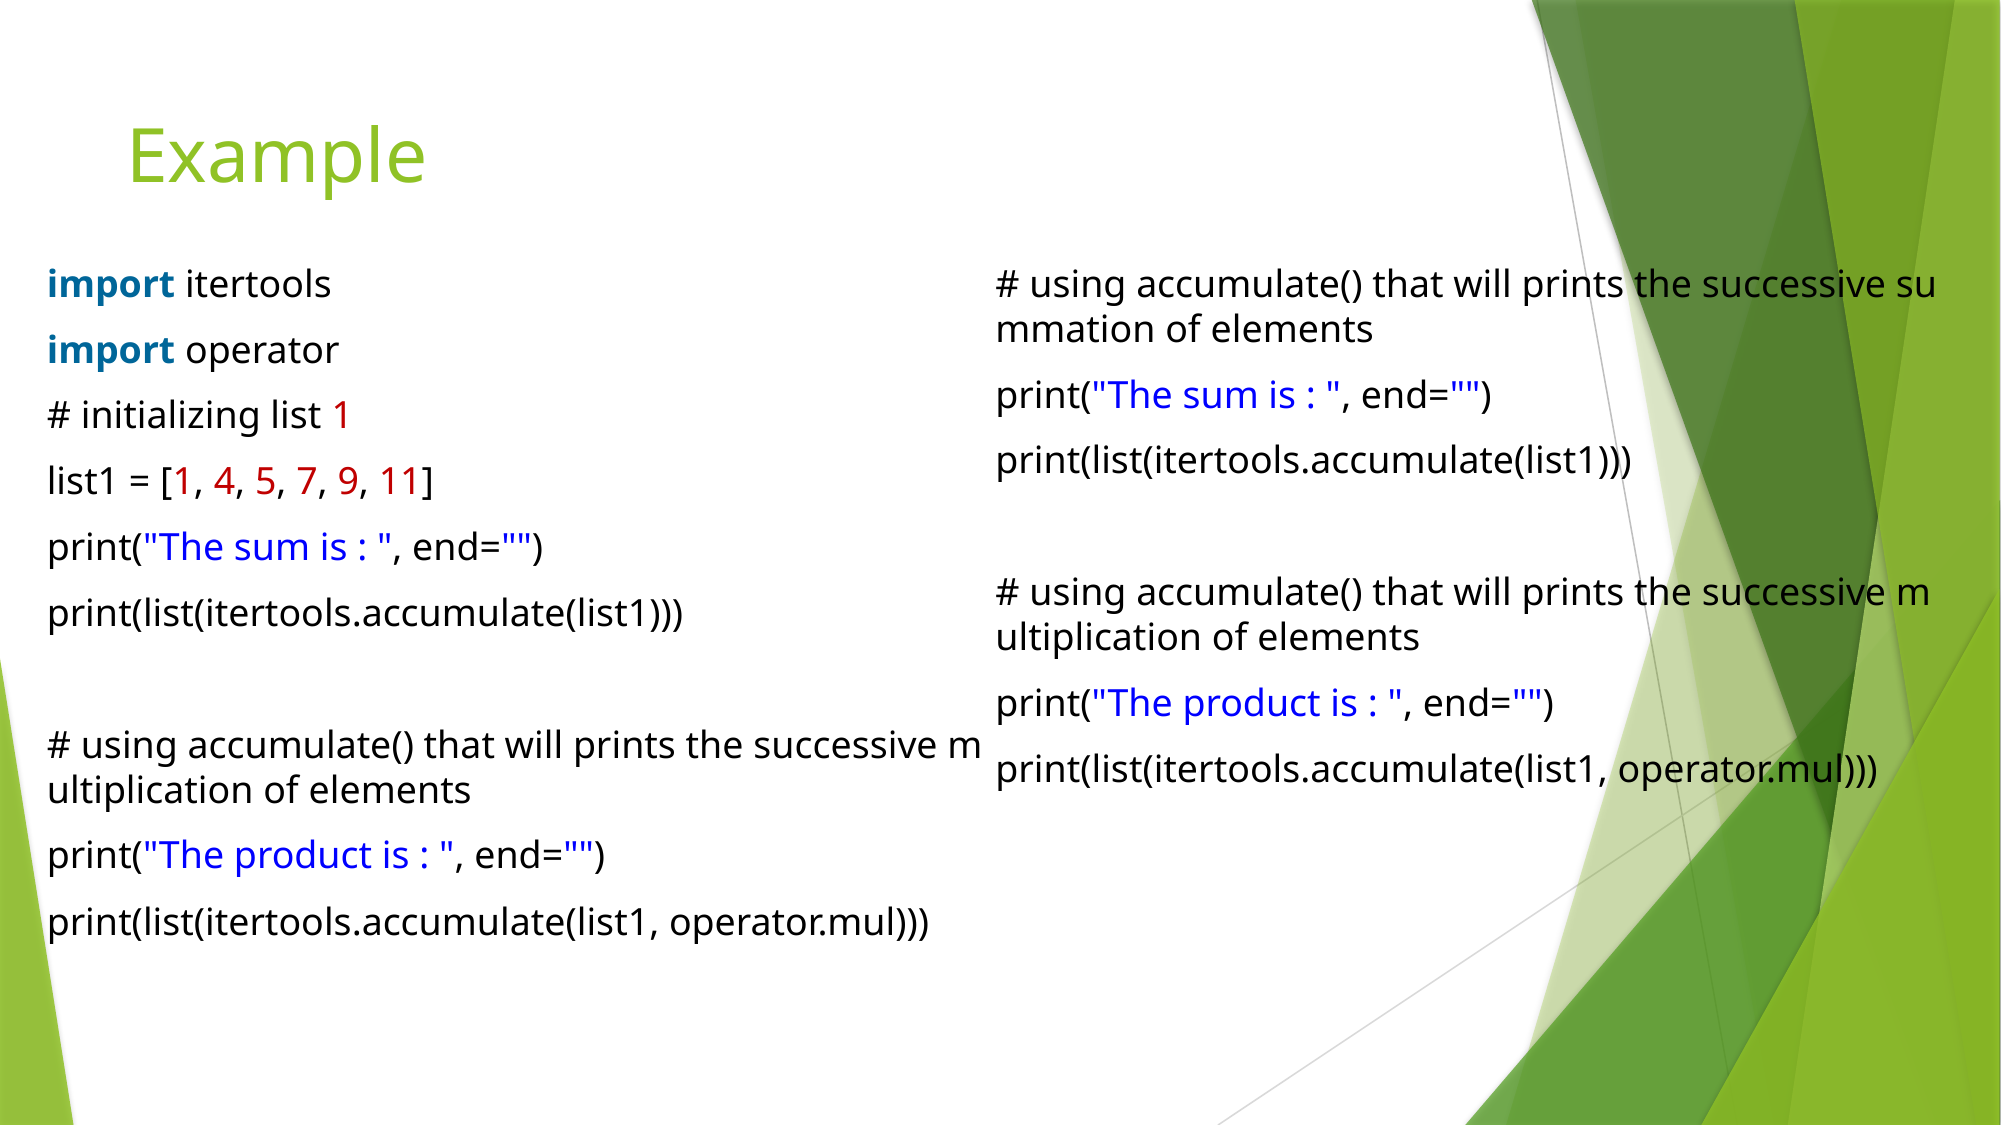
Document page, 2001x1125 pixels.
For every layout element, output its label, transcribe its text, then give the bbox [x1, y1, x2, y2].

title Example [111, 99, 1522, 252]
list import itertools import operator # initializing list 1 list1 = [1, 4, 5, 7, 9, 11] print("The sum is : ", end="") print(list(itertools.accumulate(list1))) # using accumulate() that will prints the successive multiplication of elements print("The product is : ", end="") print(list(itertools.accumulate(list1, operator.mul))) # using accumulate() that will prints the successive summation of elements print("The sum is : ", end="") print(list(itertools.accumulate(list1))) # using accumulate() that will prints the successive multiplication of elements print("The product is : ", end="") print(list(itertools.accumulate(list1, operator.mul))) [31, 252, 1960, 1096]
